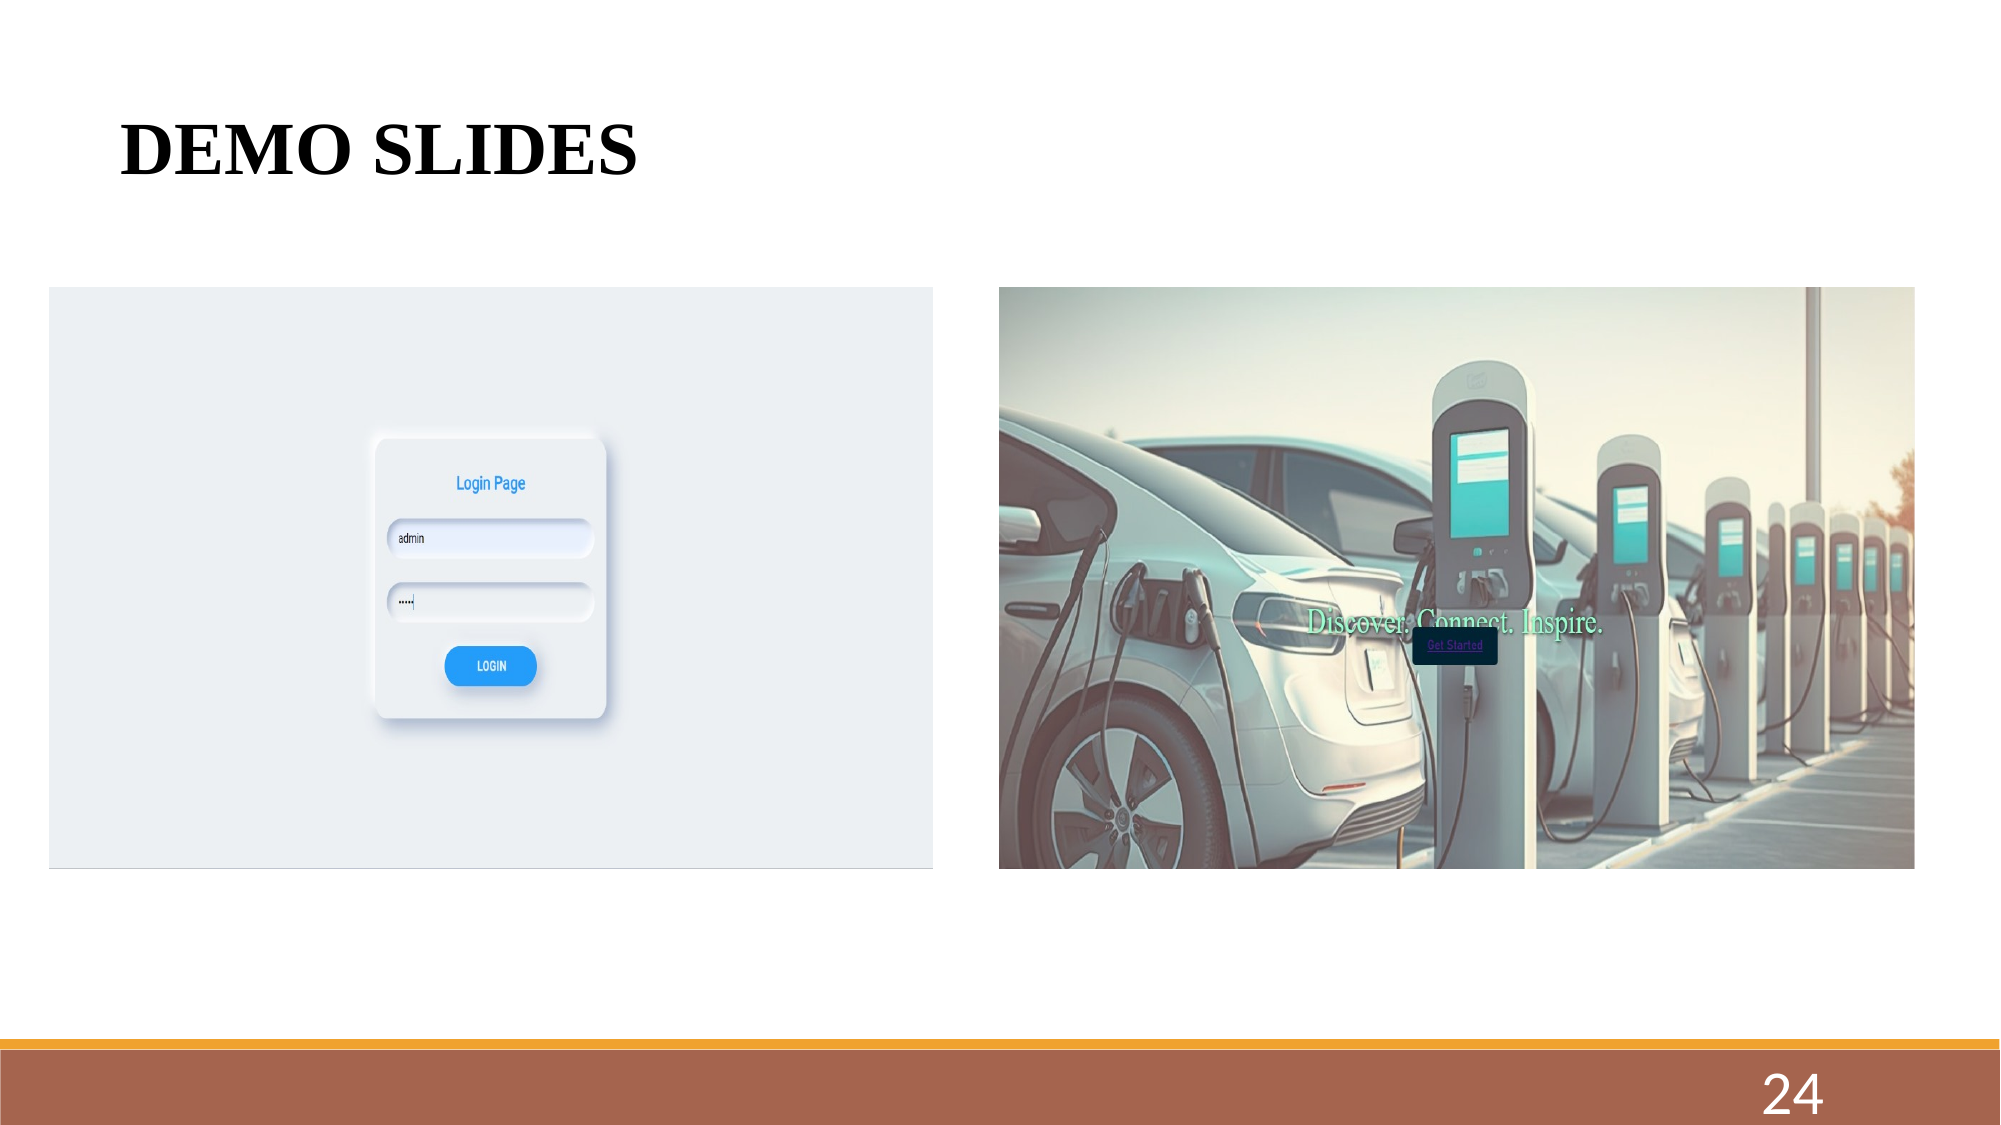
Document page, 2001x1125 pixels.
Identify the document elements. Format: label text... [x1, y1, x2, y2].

picture [999, 287, 1916, 870]
text_box DEMO SLIDES [105, 92, 1659, 198]
picture [48, 287, 934, 870]
slide_number 24 [1624, 1059, 1840, 1120]
